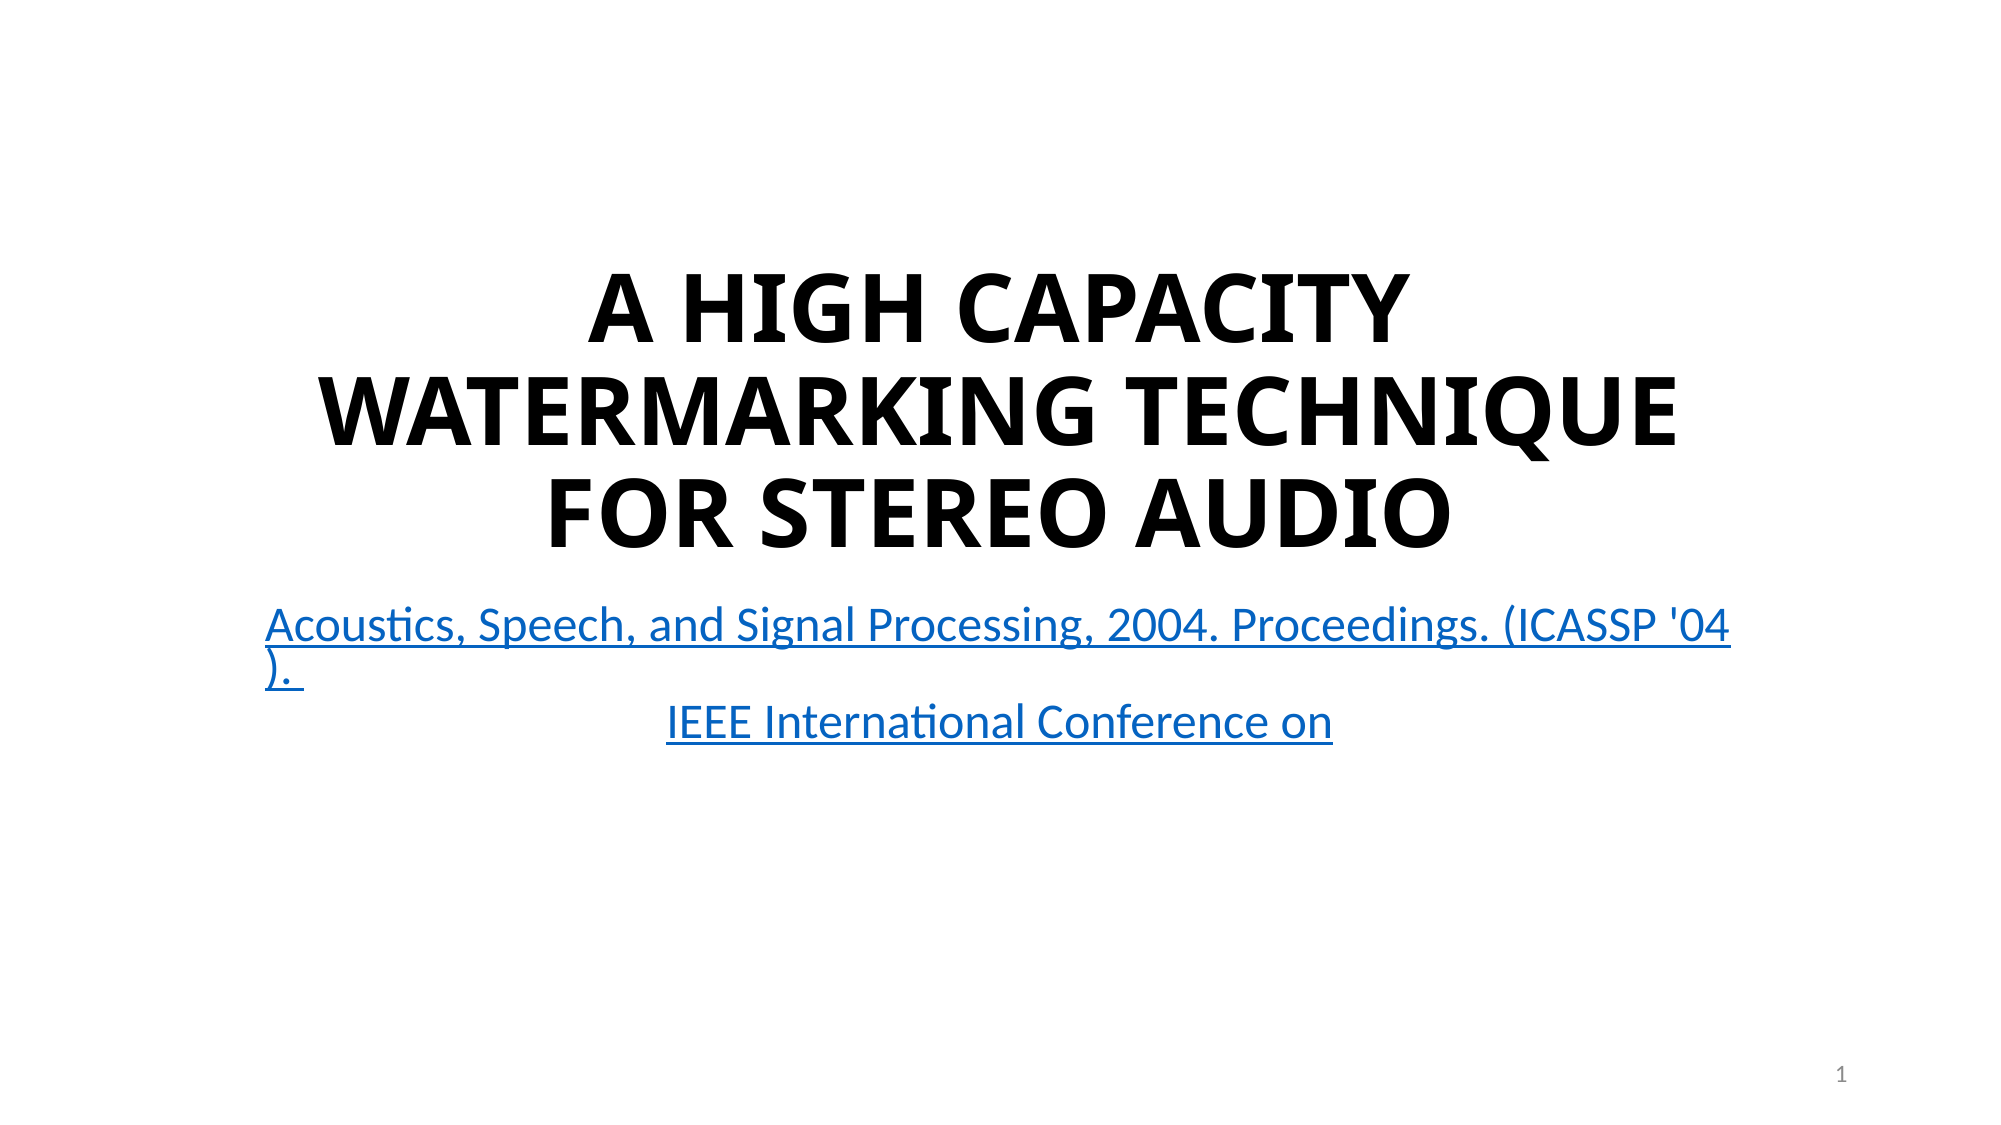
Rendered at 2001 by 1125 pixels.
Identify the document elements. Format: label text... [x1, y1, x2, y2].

slide_number 1 [1412, 1042, 1863, 1103]
title A HIGH CAPACITY WATERMARKING TECHNIQUE FOR STEREO AUDIO [249, 184, 1750, 576]
subtitle Acoustics, Speech, and Signal Processing, 2004. Proceedings. (ICASSP '04). IEEE International Conference on [249, 590, 1750, 863]
